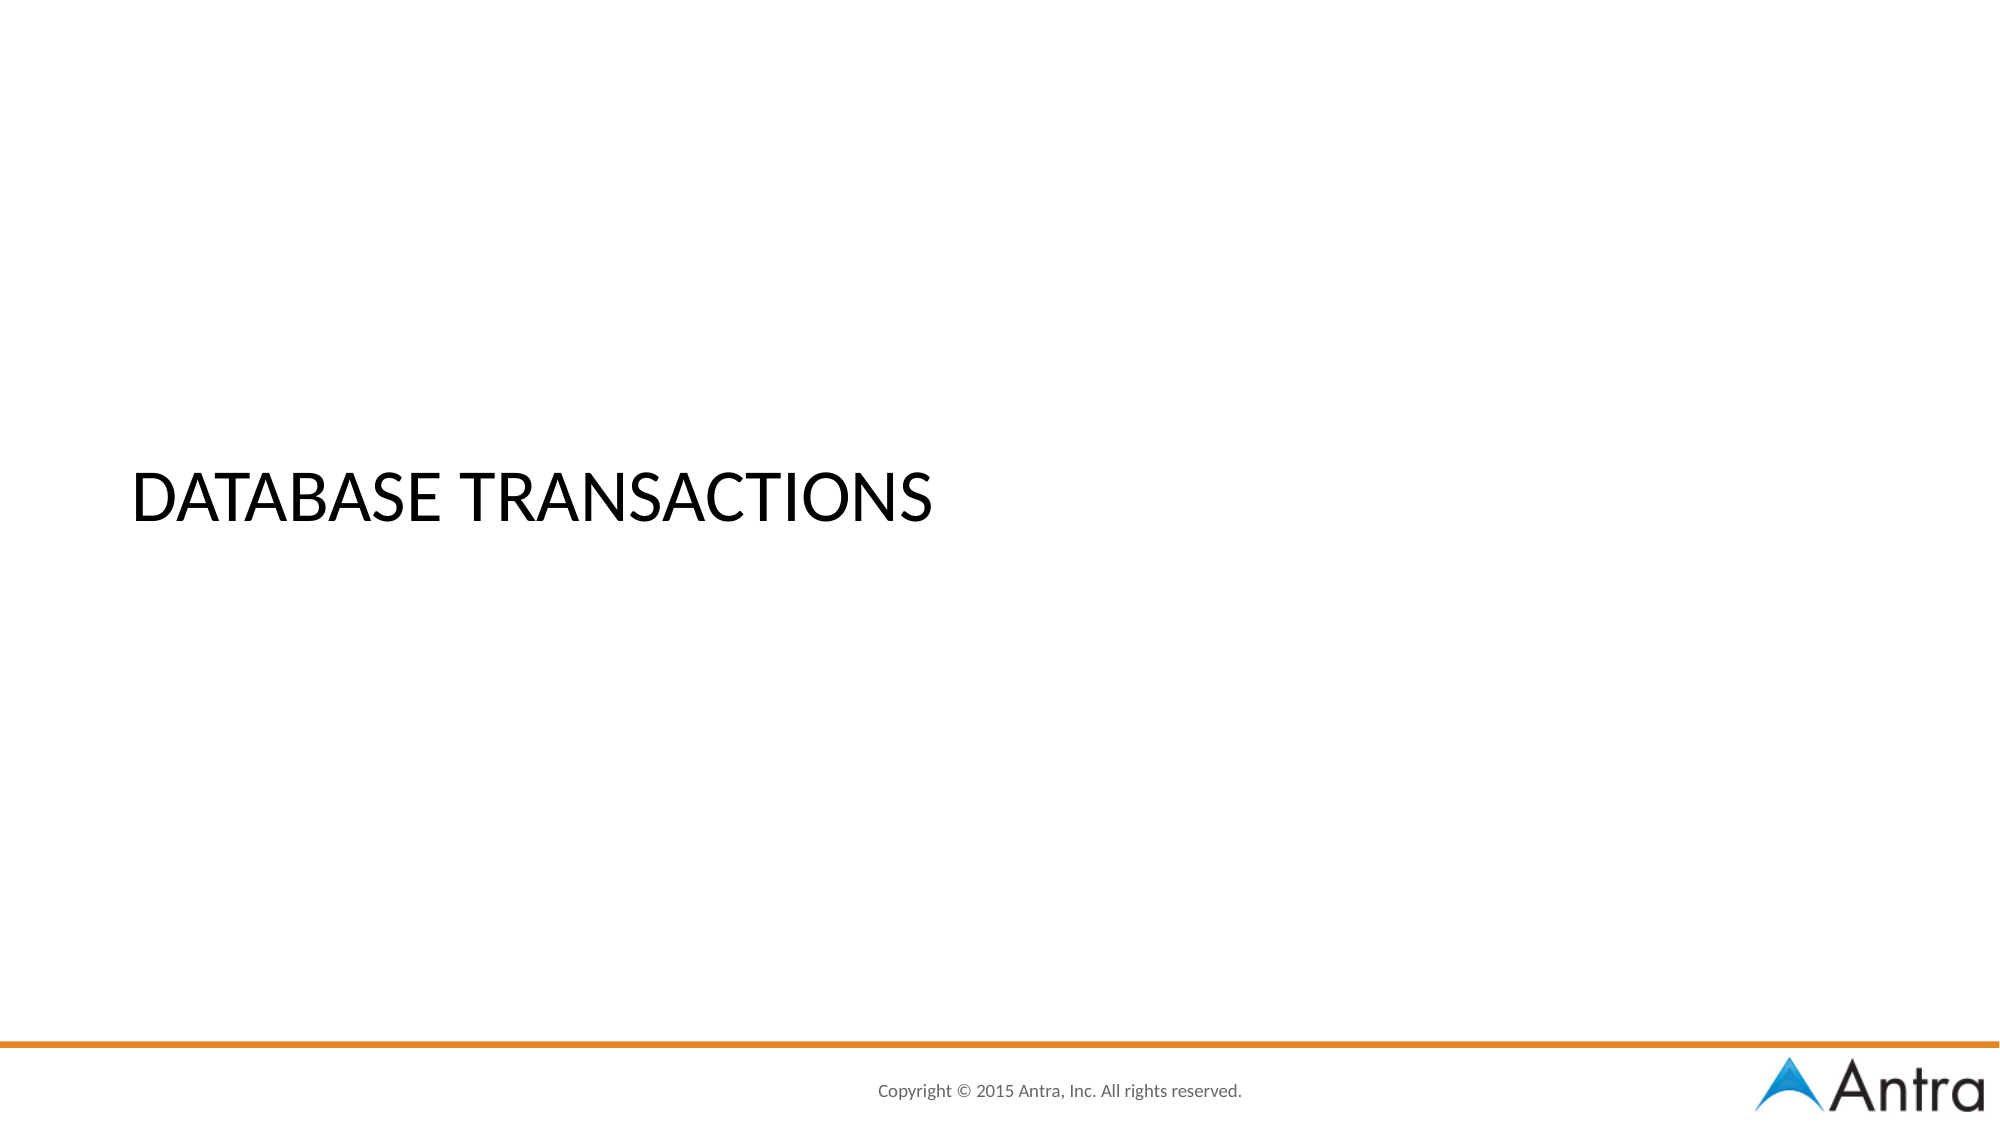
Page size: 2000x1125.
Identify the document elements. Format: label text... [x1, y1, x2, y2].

picture [1744, 1048, 1994, 1122]
text_box DATABASE TRANSACTIONS [117, 439, 967, 544]
